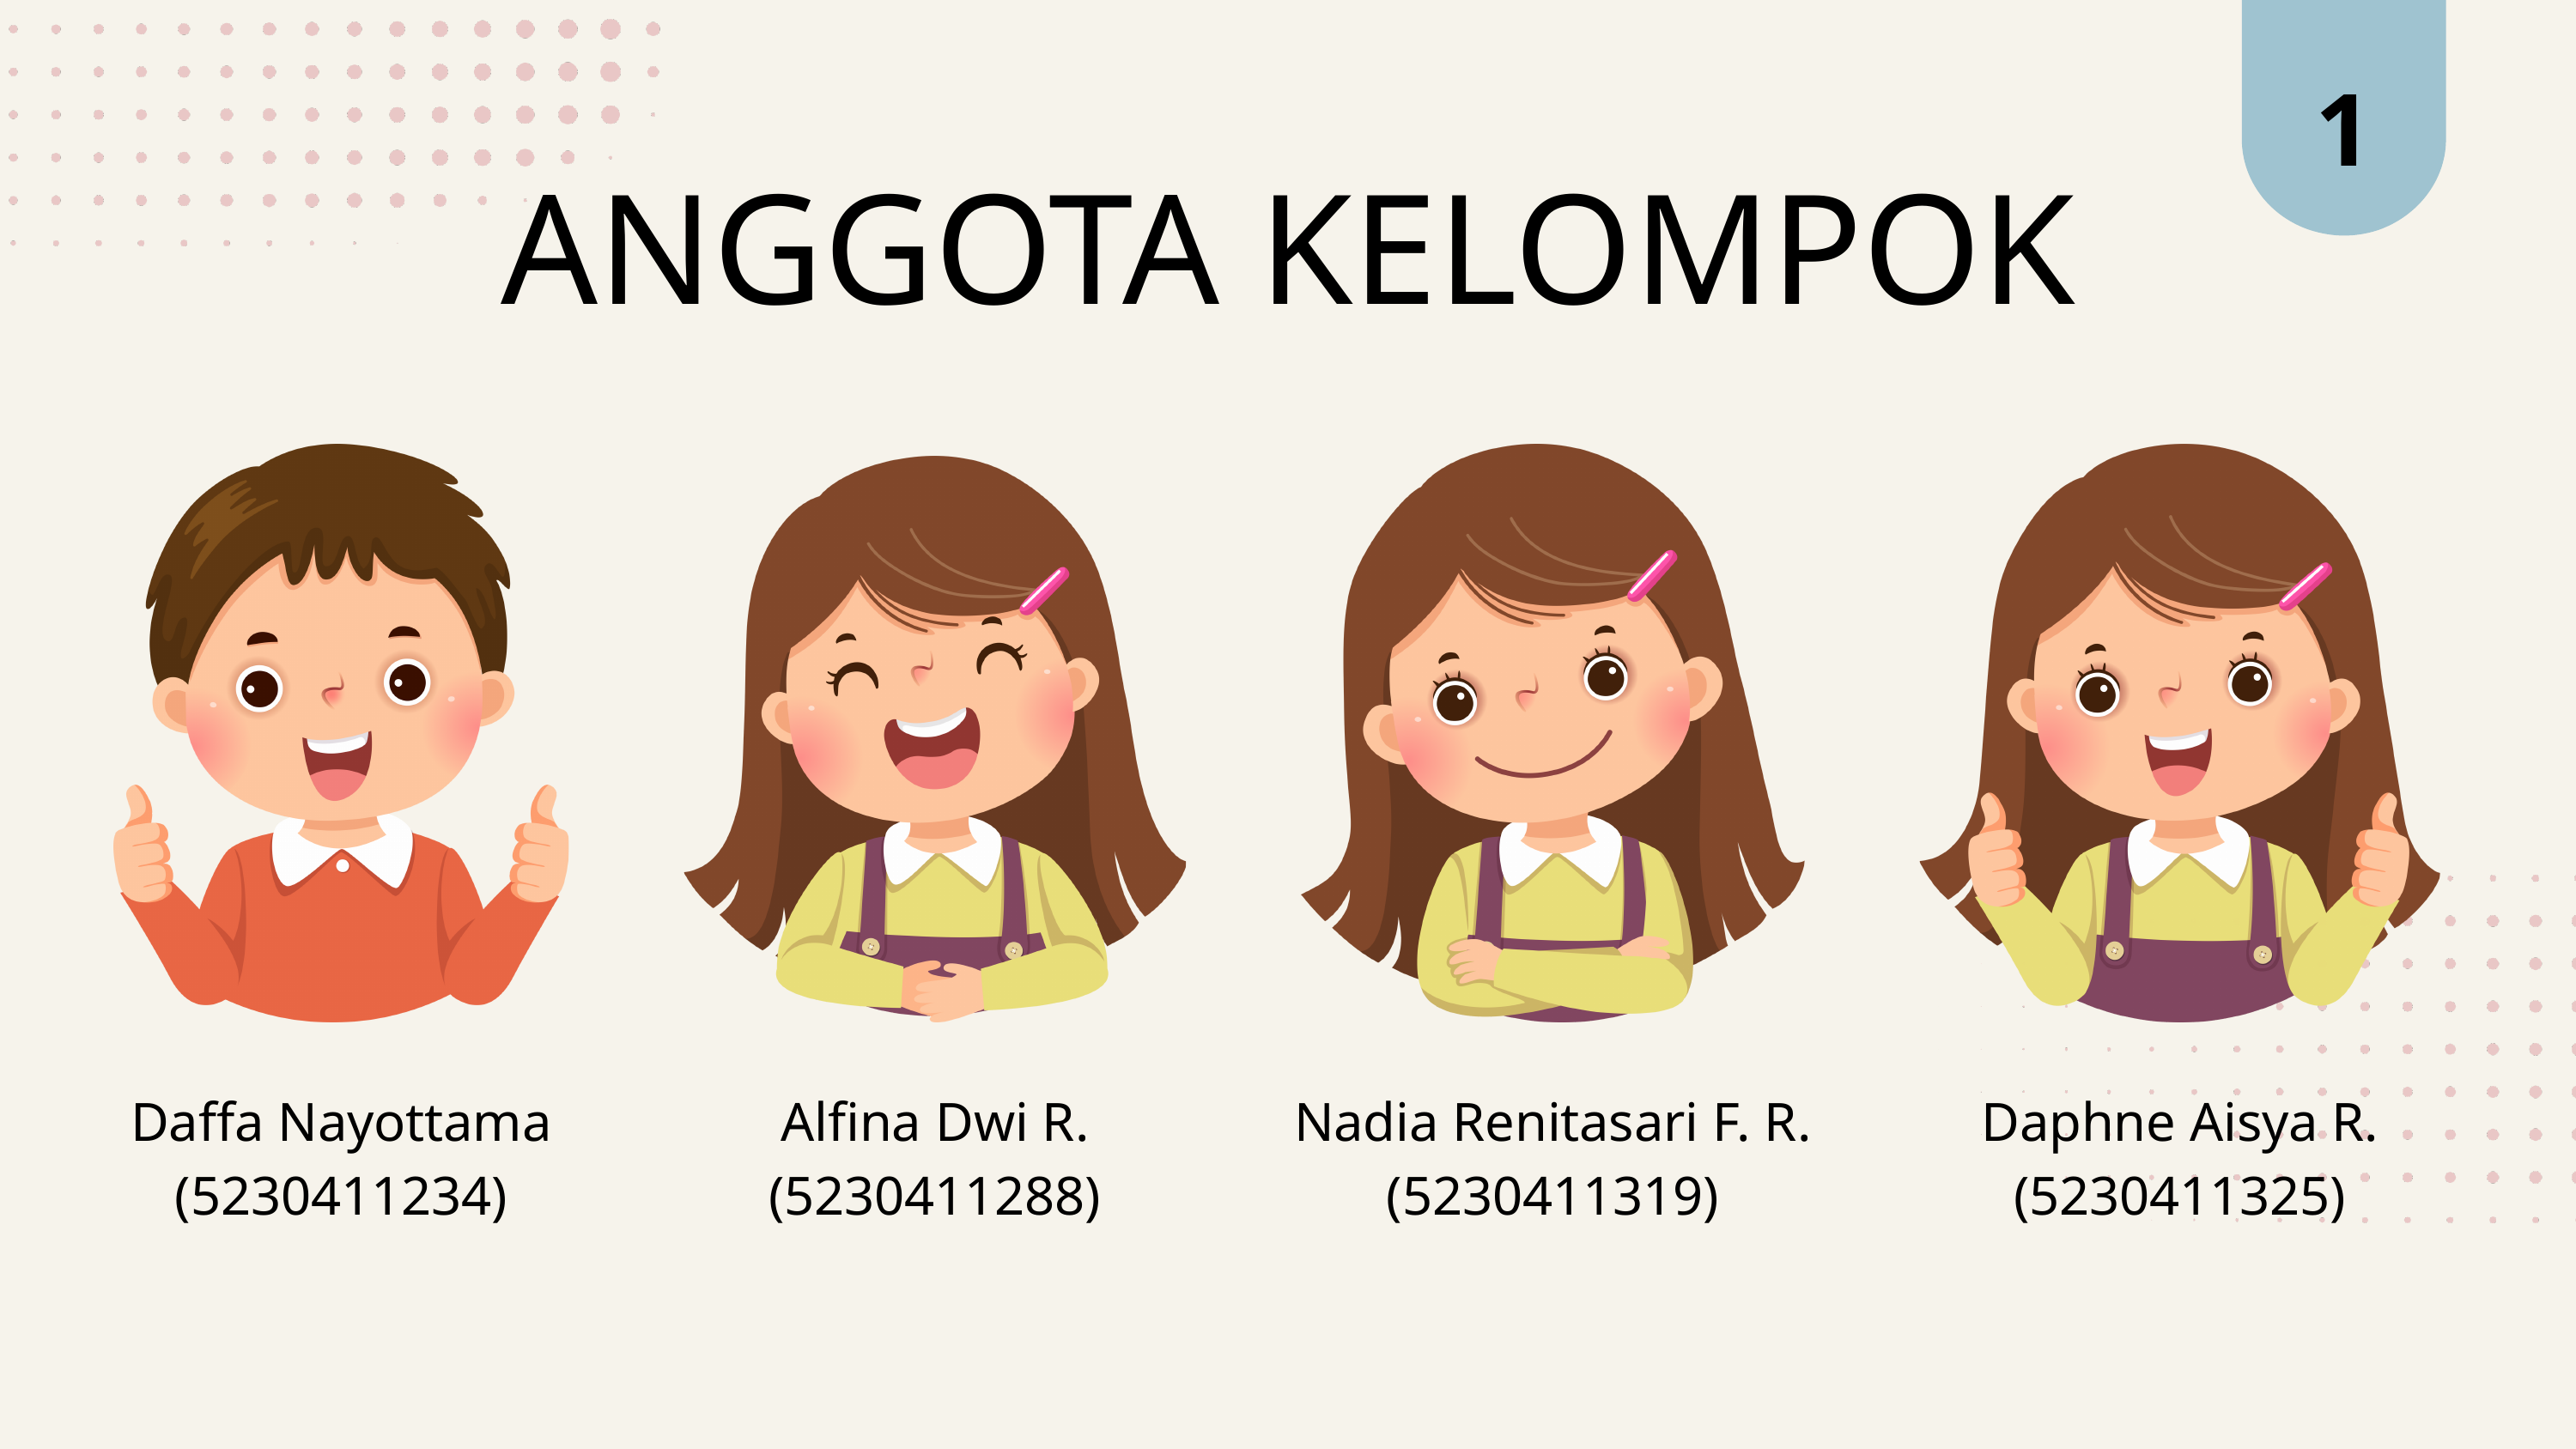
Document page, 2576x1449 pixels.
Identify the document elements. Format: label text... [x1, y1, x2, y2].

text_box [683, 456, 1187, 1022]
text_box Nadia Renitasari F. R. (5230411319) [1283, 1077, 1823, 1226]
text_box Daffa Nayottama (5230411234) [70, 1077, 611, 1226]
text_box Alfina Dwi R. (5230411288) [665, 1077, 1206, 1226]
text_box [1938, 874, 2576, 1223]
text_box Daphne Aisya R.(5230411325) [1910, 1077, 2451, 1226]
text_box [112, 444, 569, 1022]
text_box [1919, 444, 2440, 1022]
text_box [1300, 444, 1805, 1022]
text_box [2233, 0, 2455, 236]
text_box [0, 0, 660, 246]
text_box ANGGOTA KELOMPOK [359, 122, 2216, 336]
